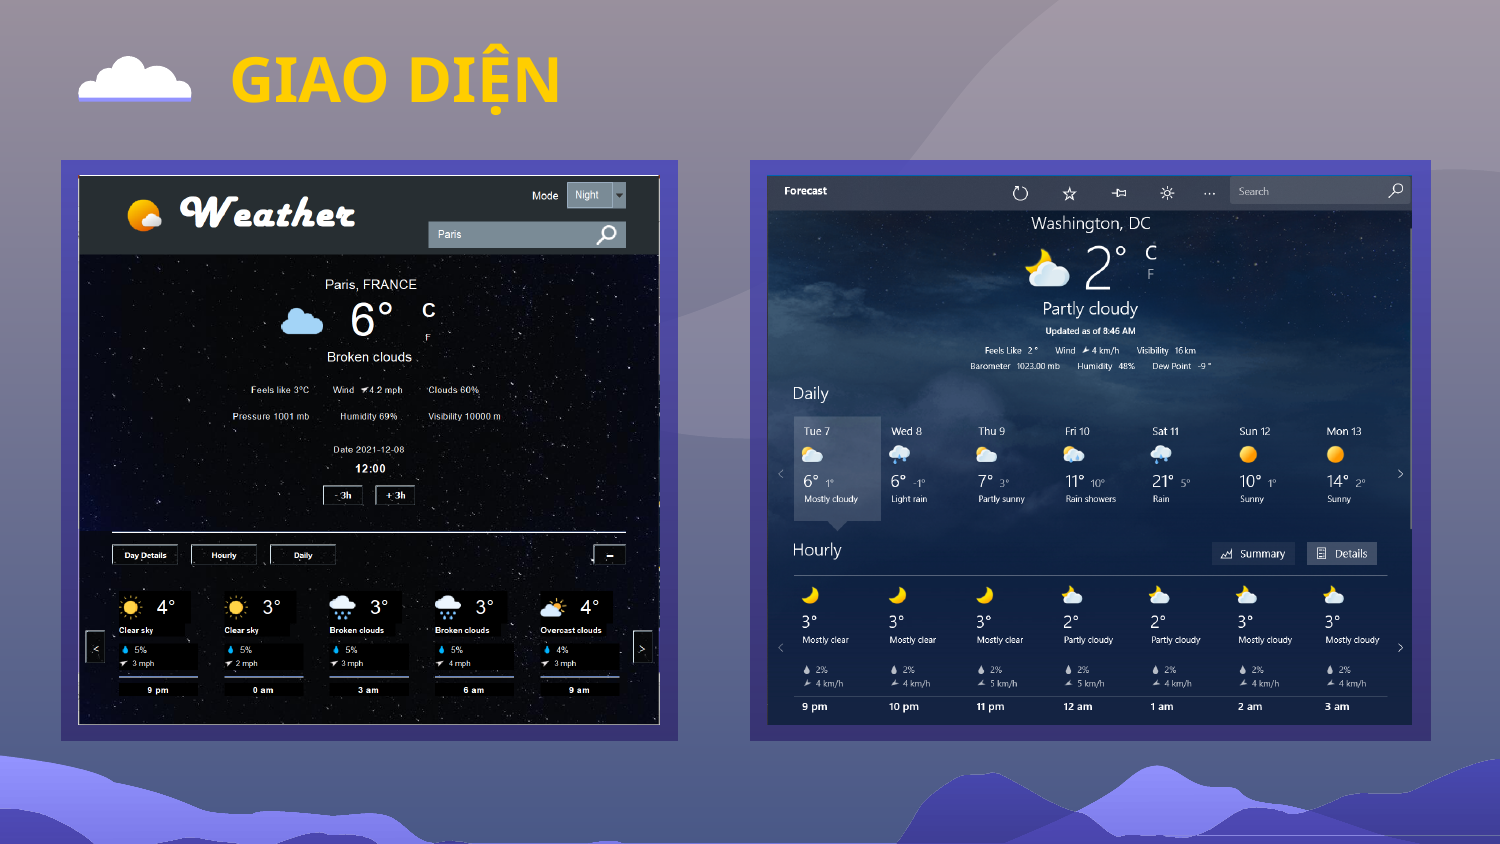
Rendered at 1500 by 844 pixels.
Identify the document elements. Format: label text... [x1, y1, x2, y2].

picture [78, 175, 660, 725]
picture [767, 175, 1412, 725]
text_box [77, 55, 192, 102]
text_box [61, 161, 678, 741]
text_box [750, 161, 1431, 741]
title GIAO DIỆN [208, 23, 578, 131]
